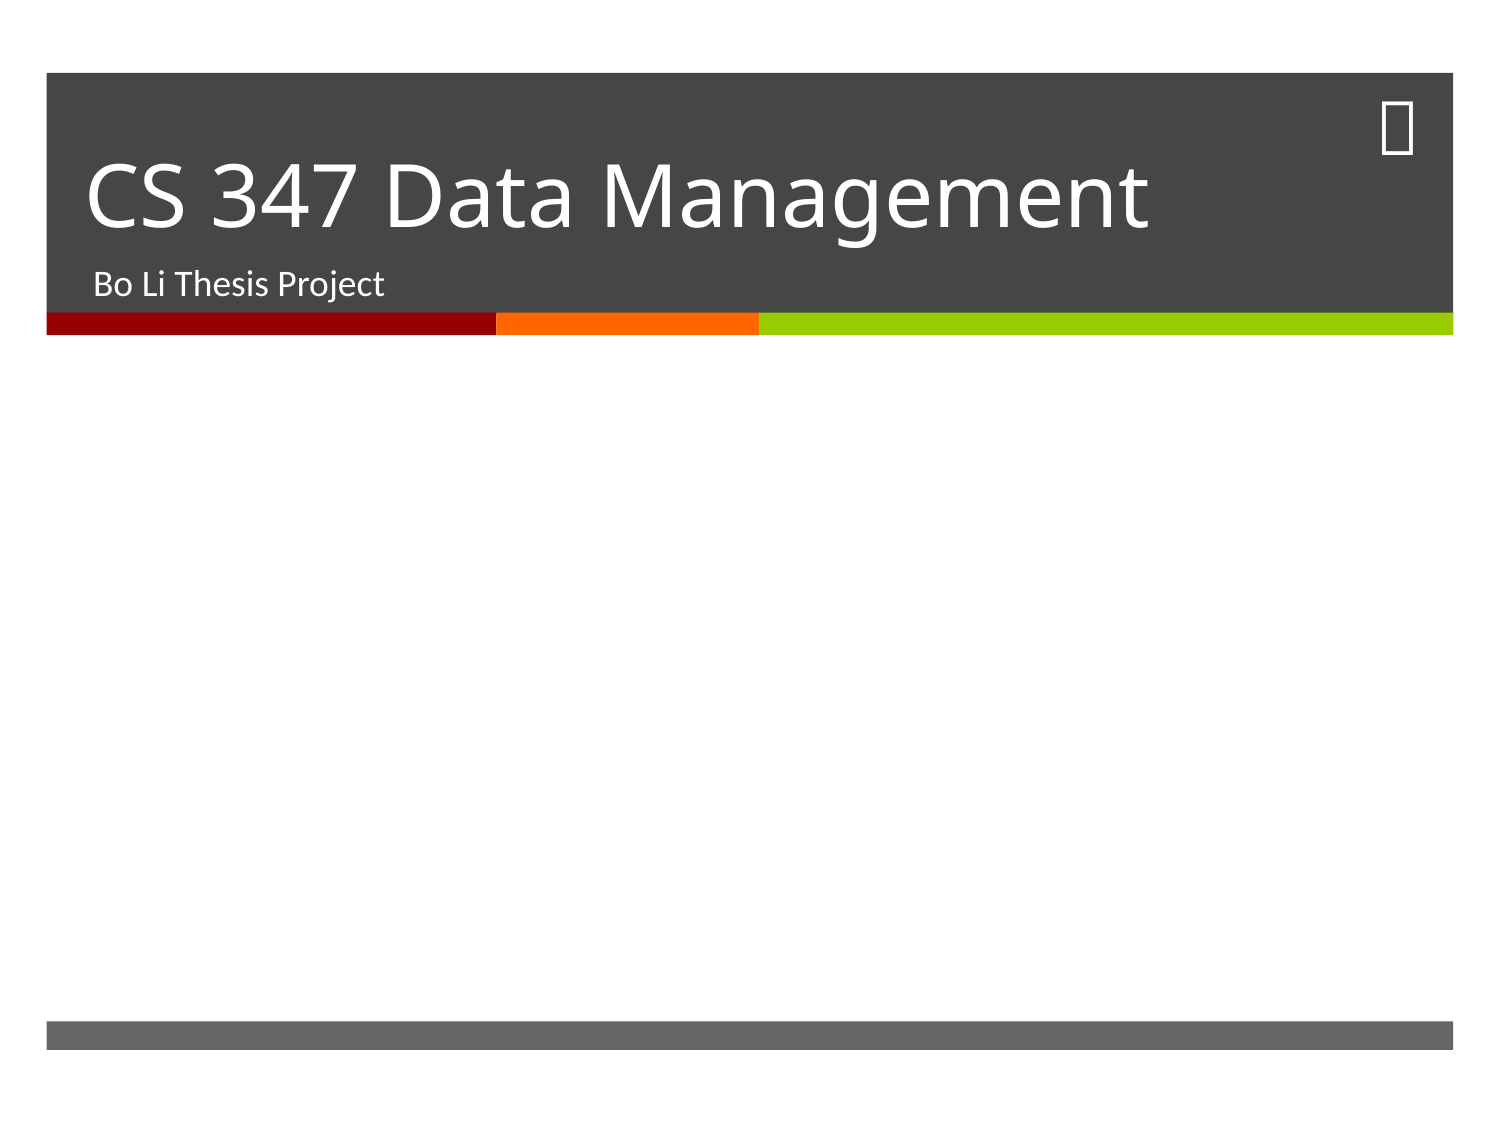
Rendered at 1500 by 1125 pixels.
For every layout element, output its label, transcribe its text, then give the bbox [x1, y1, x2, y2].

title CS 347 Data Management [69, 73, 1351, 253]
subtitle Bo Li Thesis Project [78, 251, 1351, 331]
